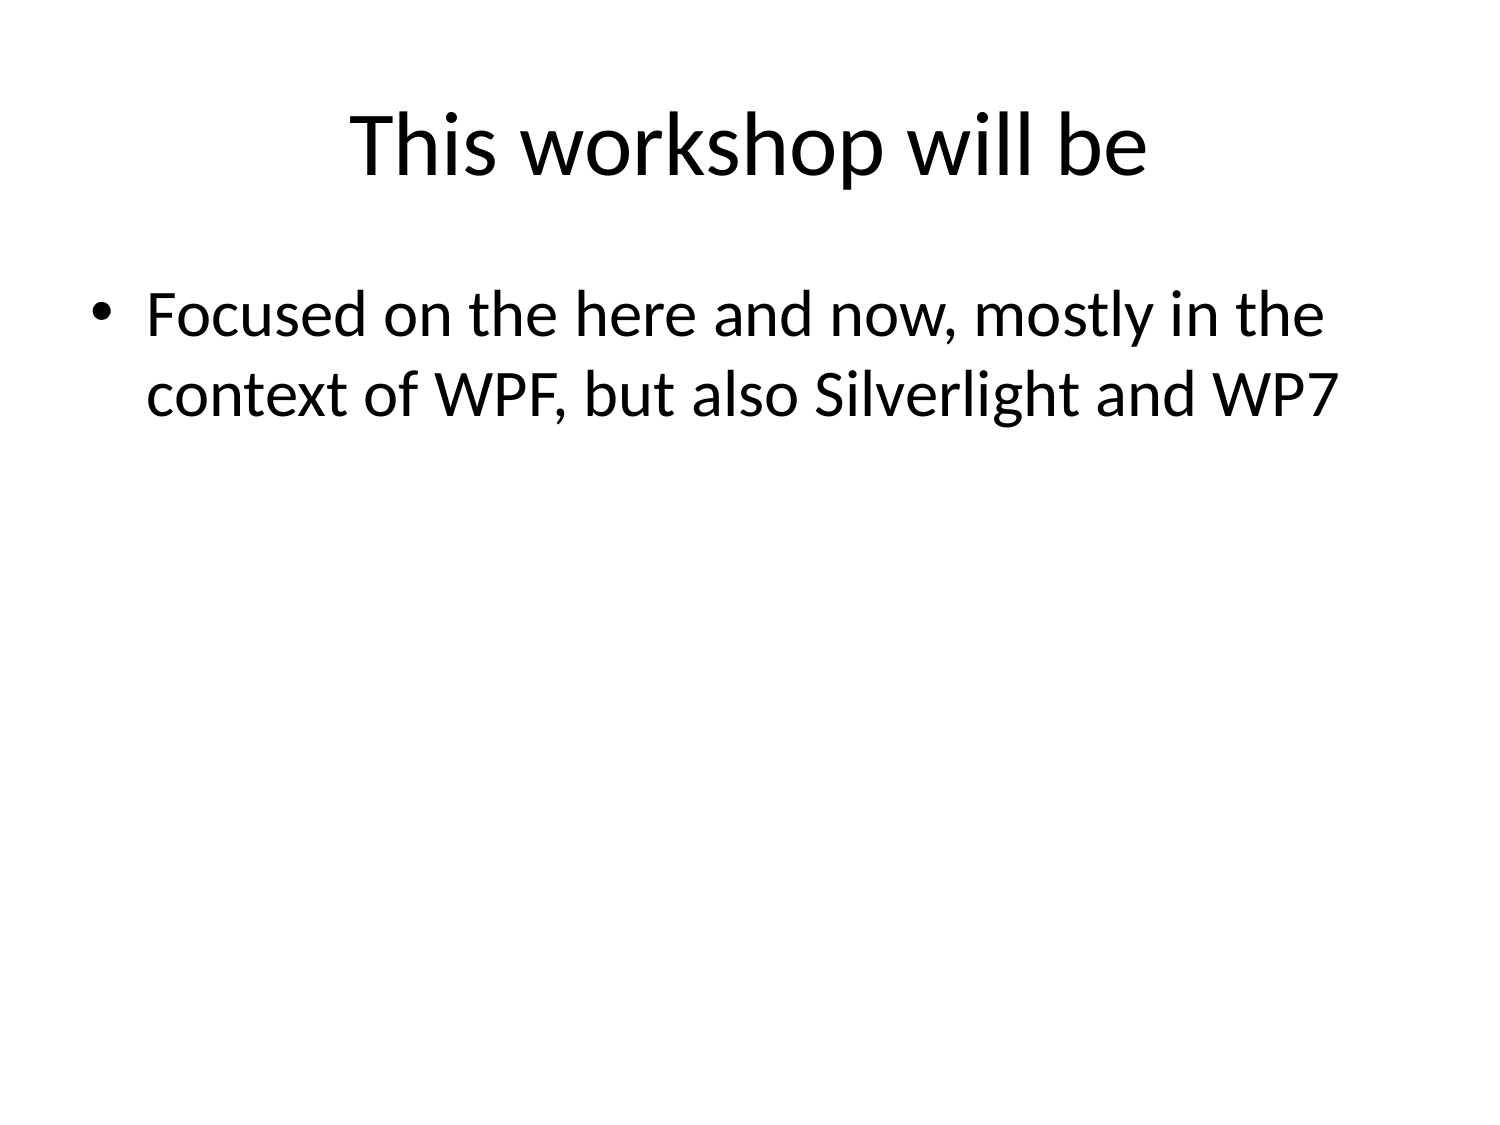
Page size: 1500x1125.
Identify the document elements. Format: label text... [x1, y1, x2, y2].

list Focused on the here and now, mostly in the context of WPF, but also Silverlight and WP7 [75, 262, 1425, 1005]
title This workshop will be [75, 45, 1425, 233]
